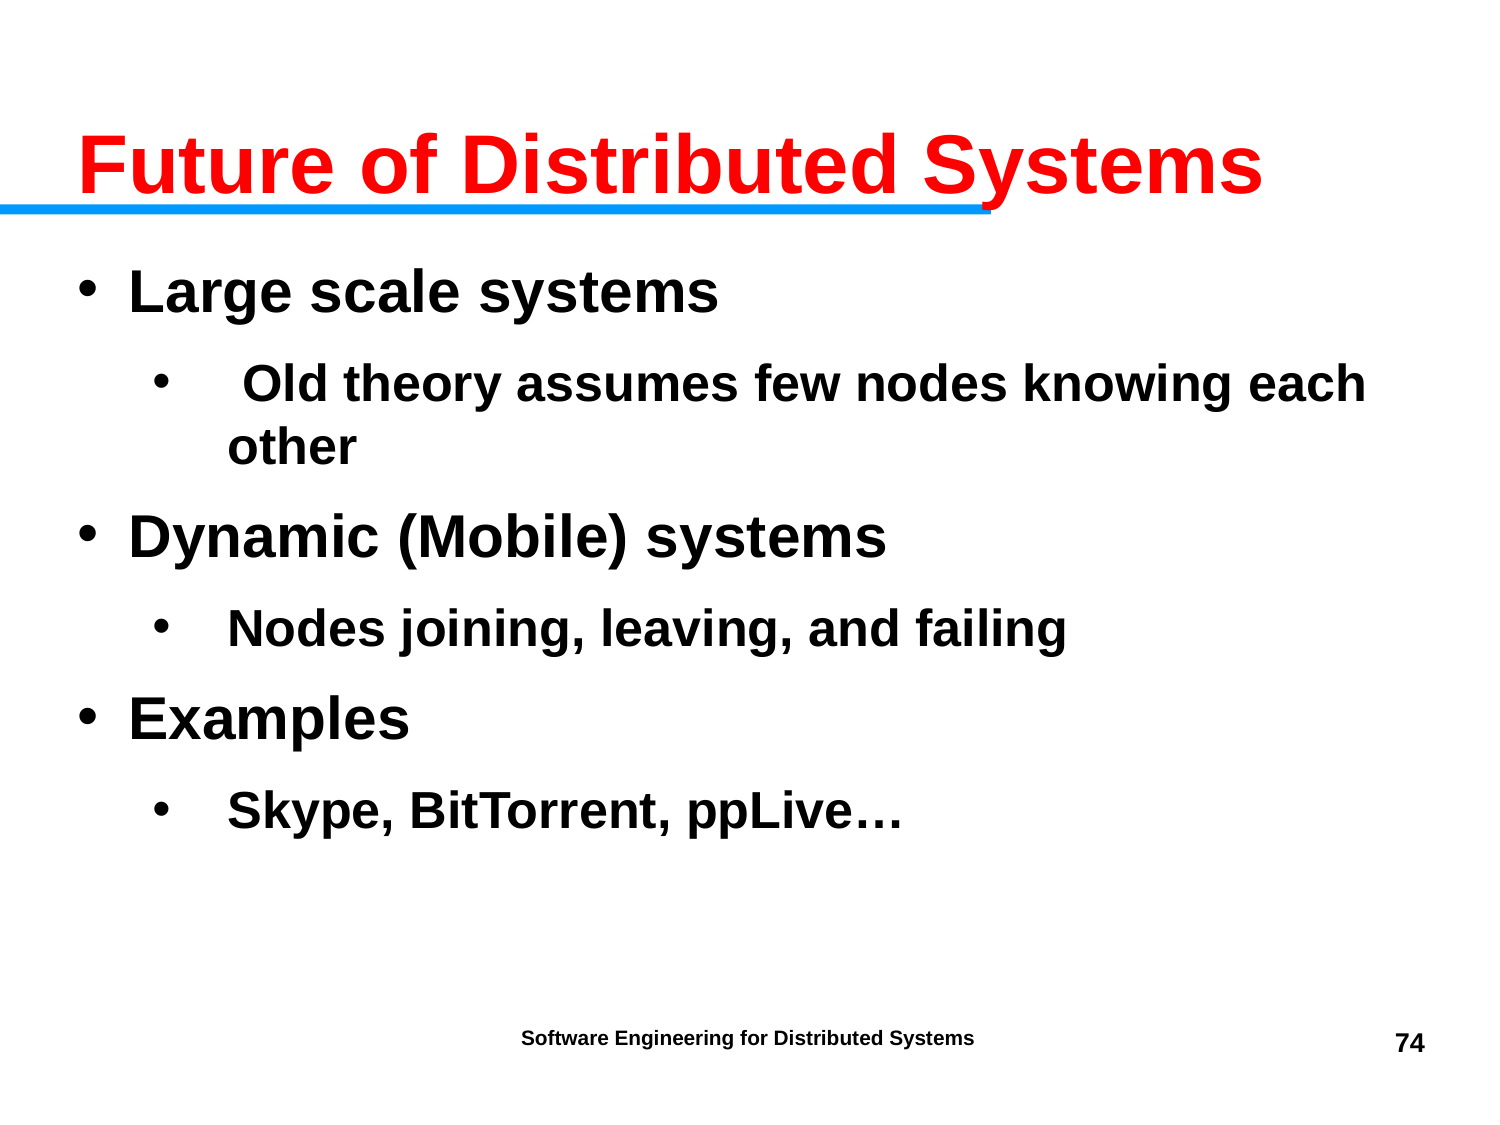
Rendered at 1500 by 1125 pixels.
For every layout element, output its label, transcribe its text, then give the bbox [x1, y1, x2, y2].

text_box Large scale systems Old theory assumes few nodes knowing each other Dynamic (Mobile) systems Nodes joining, leaving, and failing Examples Skype, BitTorrent, ppLive… [62, 243, 1463, 1000]
text_box Software Engineering for Distributed Systems [512, 1024, 989, 1102]
text_box Future of Distributed Systems [62, 101, 1338, 243]
text_box ‹#› [1075, 1024, 1425, 1102]
